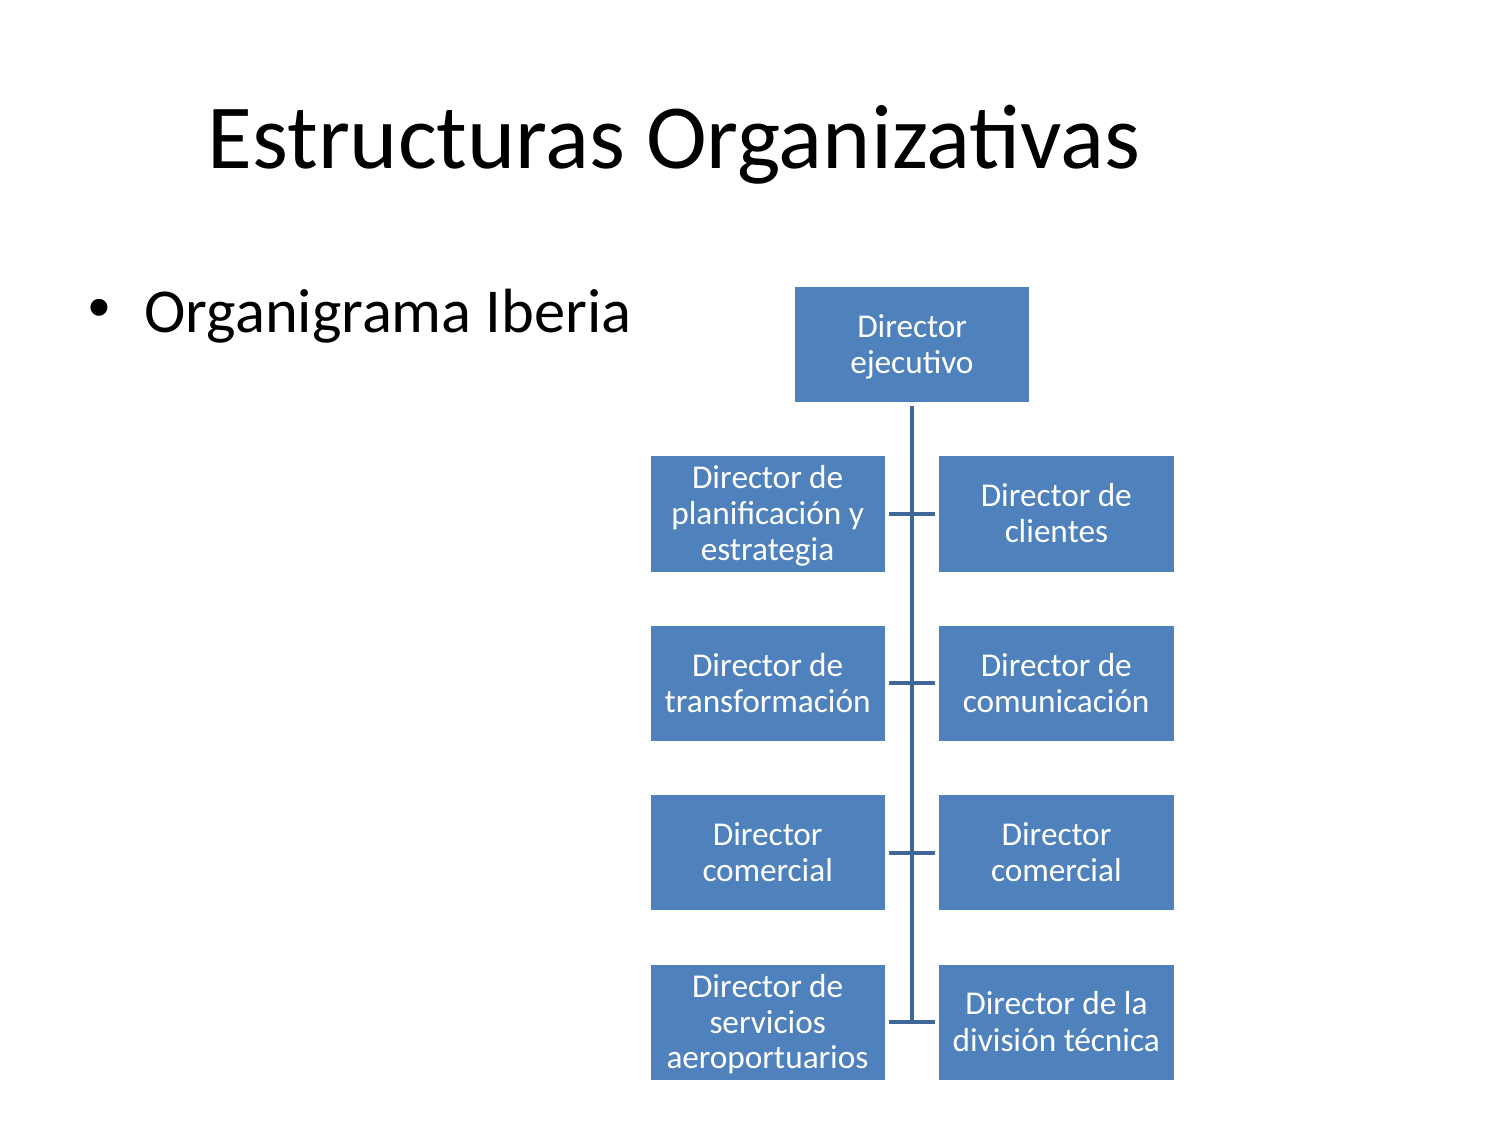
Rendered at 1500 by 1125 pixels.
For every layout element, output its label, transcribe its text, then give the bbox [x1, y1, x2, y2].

list Organigrama Iberia [73, 262, 1424, 1005]
title Estructuras Organizativas [0, 38, 1350, 226]
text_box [395, 284, 1429, 1083]
